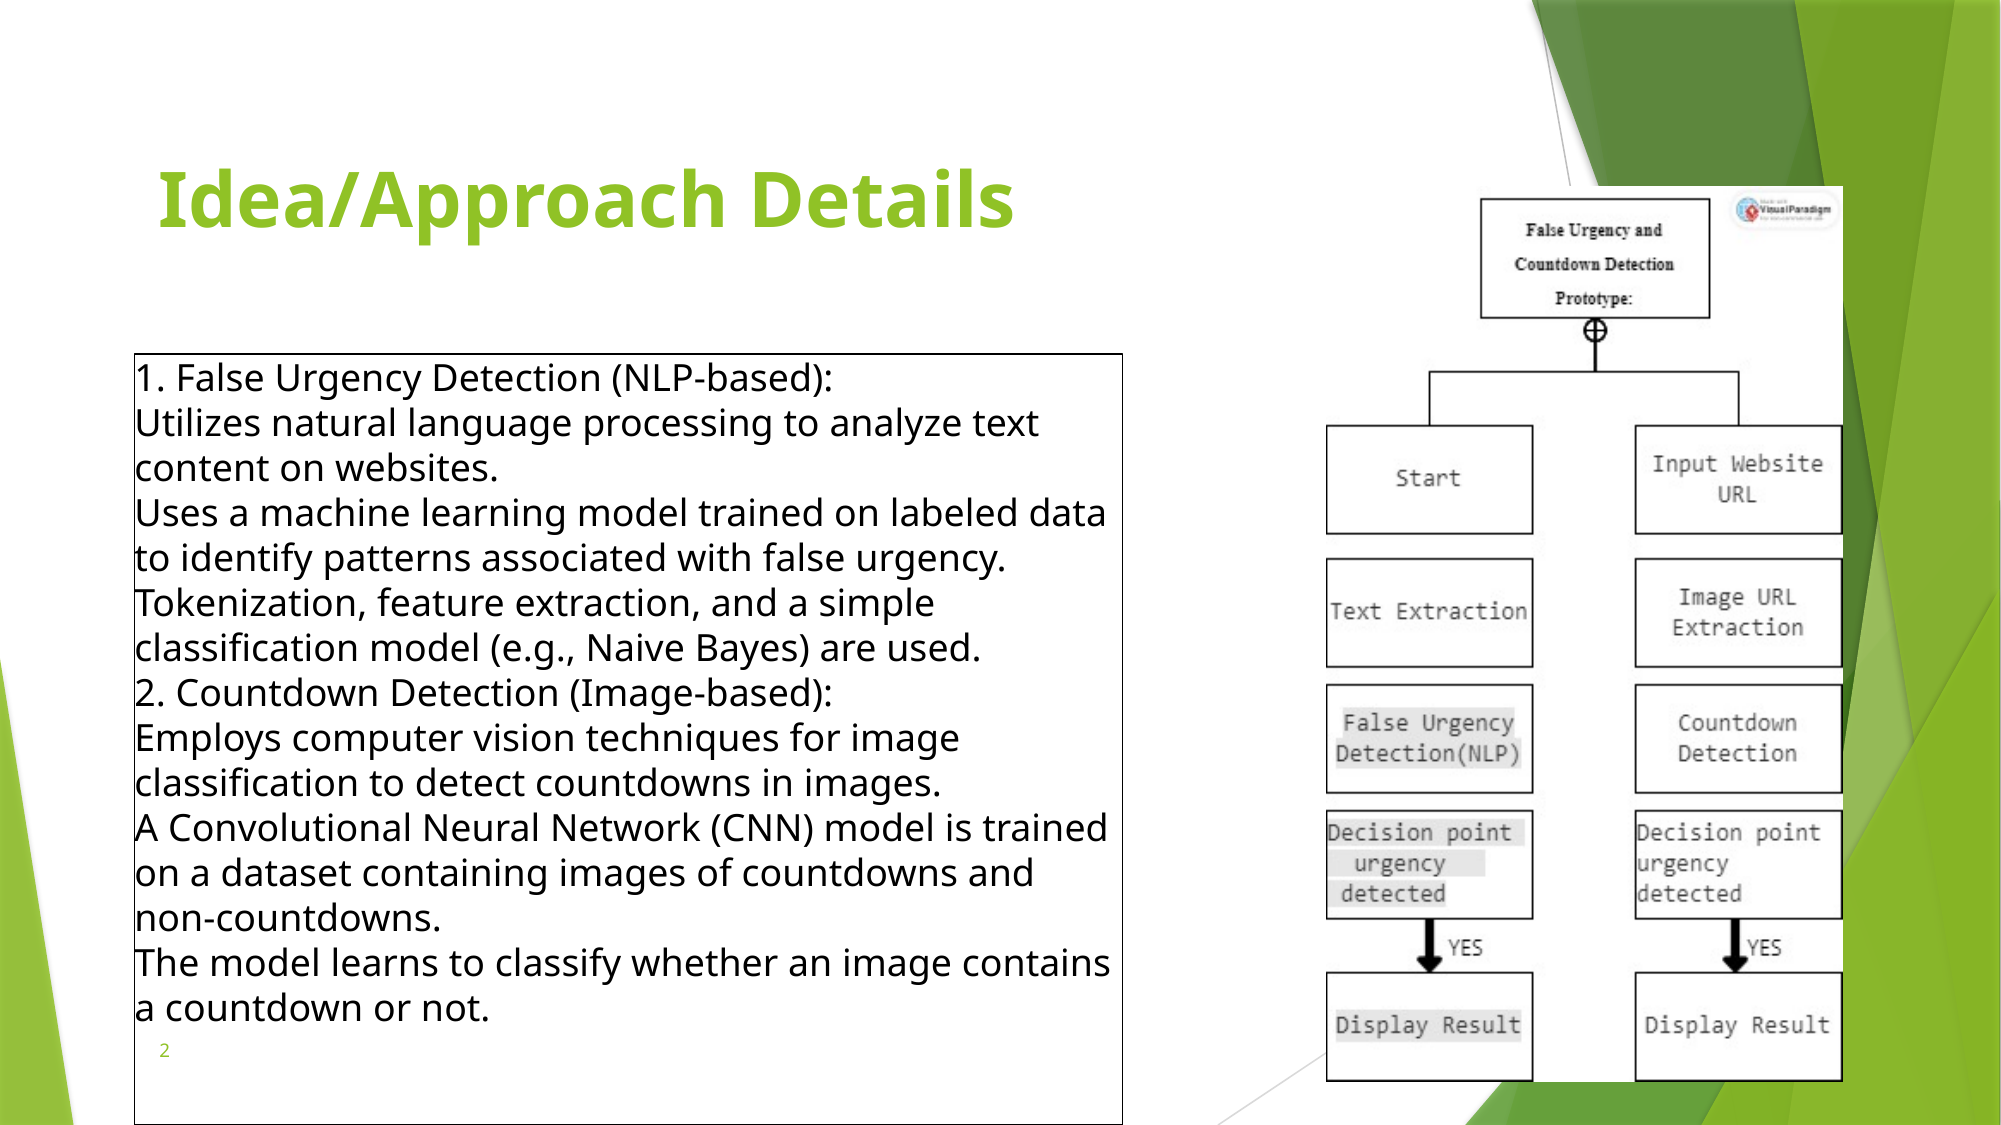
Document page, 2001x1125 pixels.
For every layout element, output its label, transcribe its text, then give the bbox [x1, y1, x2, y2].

picture [1325, 185, 1844, 1083]
title Idea/Approach Details [158, 144, 1066, 245]
slide_number 2 [159, 1038, 246, 1080]
list 1. False Urgency Detection (NLP-based): Utilizes natural language processing to analyze text content on websites. Uses a machine learning model trained on labeled data to identify patterns associated with false urgency. Tokenization, feature extraction, and a simple classification model (e.g., Naive Bayes) are used. 2. Countdown Detection (Image-based): Employs computer vision techniques for image classification to detect countdowns in images. A Convolutional Neural Network (CNN) model is trained on a dataset containing images of countdowns and non-countdowns. The model learns to classify whether an image contains a countdown or not. [134, 353, 1123, 1125]
